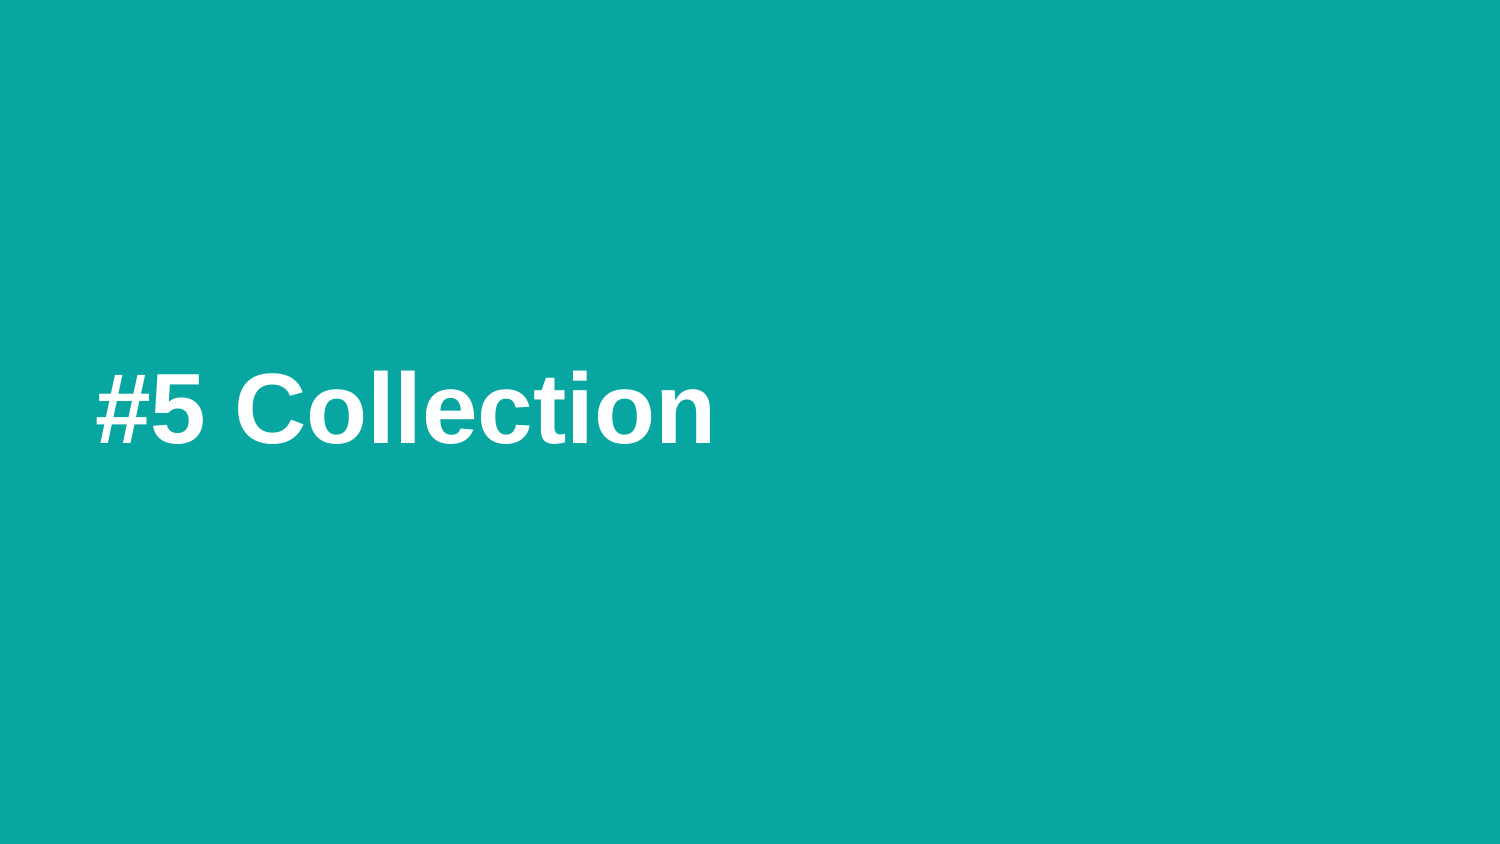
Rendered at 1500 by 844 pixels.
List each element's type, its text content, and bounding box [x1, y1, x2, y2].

title #5 Collection [80, 73, 1125, 745]
